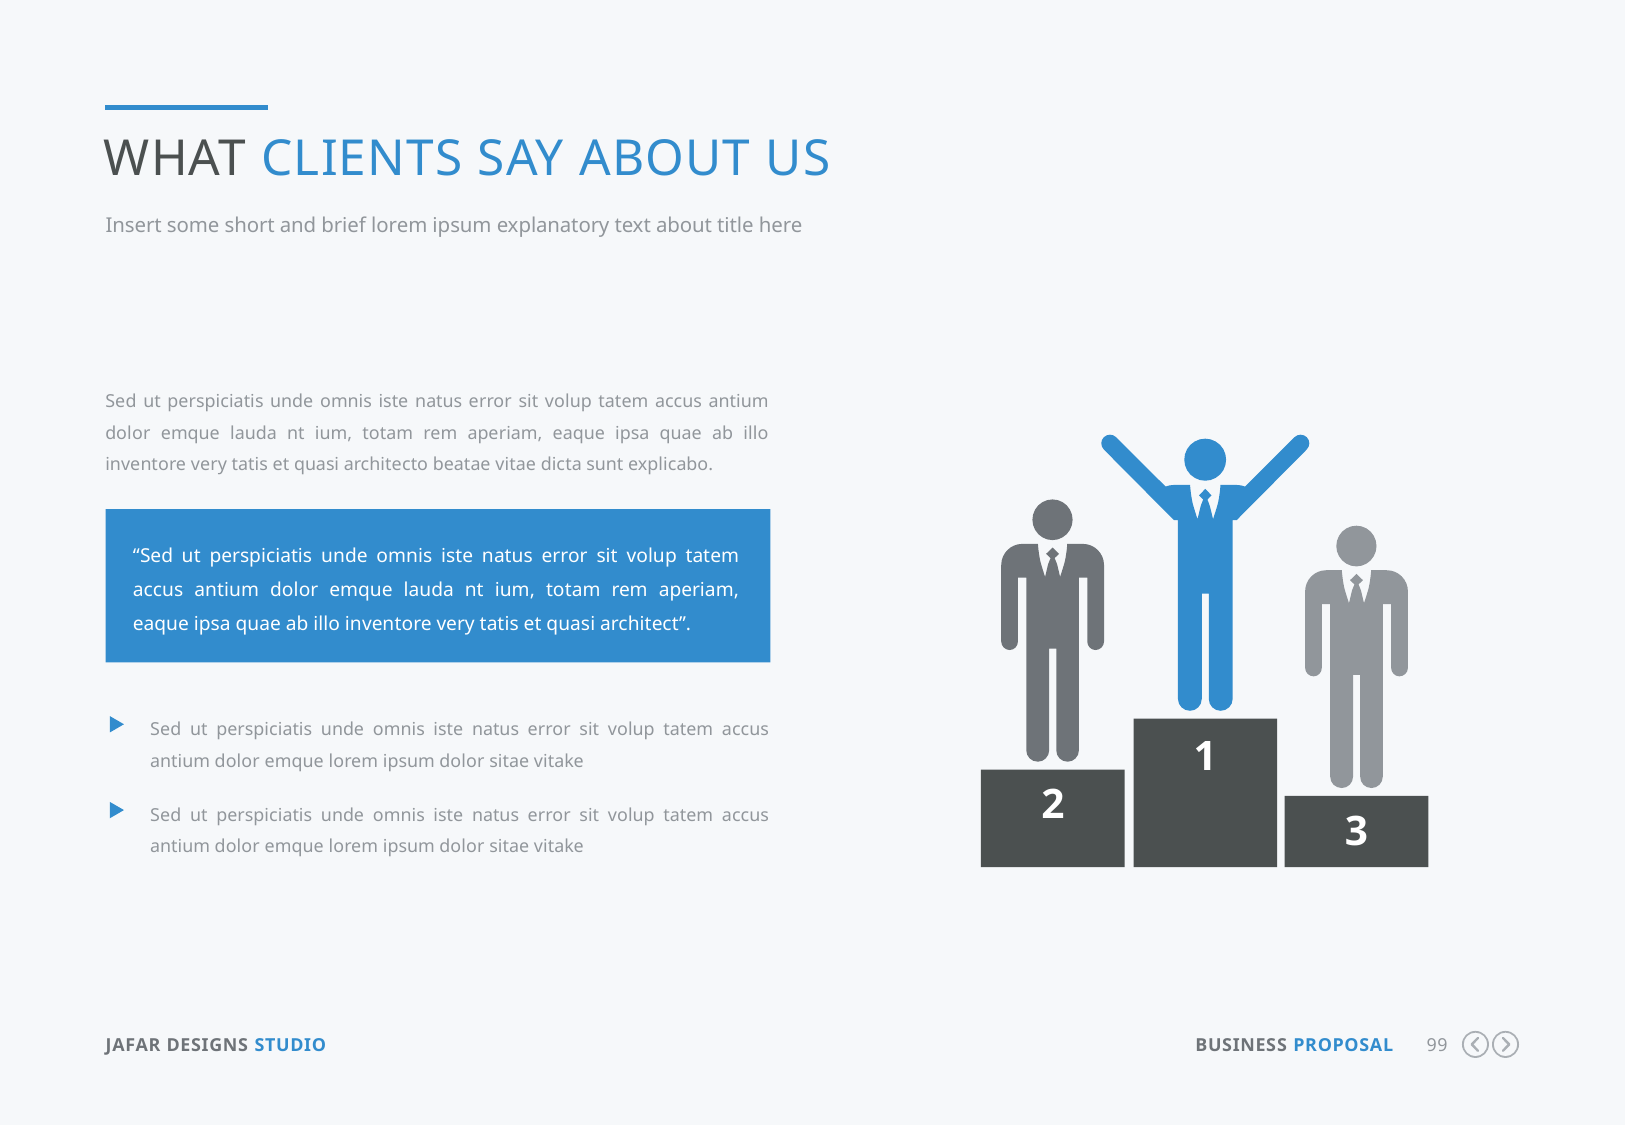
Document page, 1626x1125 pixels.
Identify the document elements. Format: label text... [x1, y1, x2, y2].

text_box Sed ut perspiciatis unde omnis iste natus error sit volup tatem accus antium dolor emque lauda nt ium, totam rem aperiam, eaque ipsa quae ab illo inventore very tatis et quasi architecto beatae vitae dicta sunt explicabo. [105, 379, 771, 475]
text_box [1305, 525, 1408, 789]
text_box 2 [988, 778, 1118, 828]
list What clients say about us [103, 125, 1518, 187]
text_box [105, 508, 771, 663]
text_box [1284, 795, 1429, 868]
list Insert some short and brief lorem ipsum explanatory text about title here [105, 209, 1519, 241]
text_box [980, 769, 1126, 868]
text_box [1133, 718, 1278, 868]
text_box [1100, 433, 1311, 711]
text_box “Sed ut perspiciatis unde omnis iste natus error sit volup tatem accus antium dolor emque lauda nt ium, totam rem aperiam, eaque ipsa quae ab illo inventore very tatis et quasi architect”. [132, 532, 739, 635]
text_box 3 [1291, 804, 1422, 854]
text_box 1 [1140, 729, 1271, 779]
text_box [1001, 499, 1105, 762]
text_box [109, 707, 771, 857]
